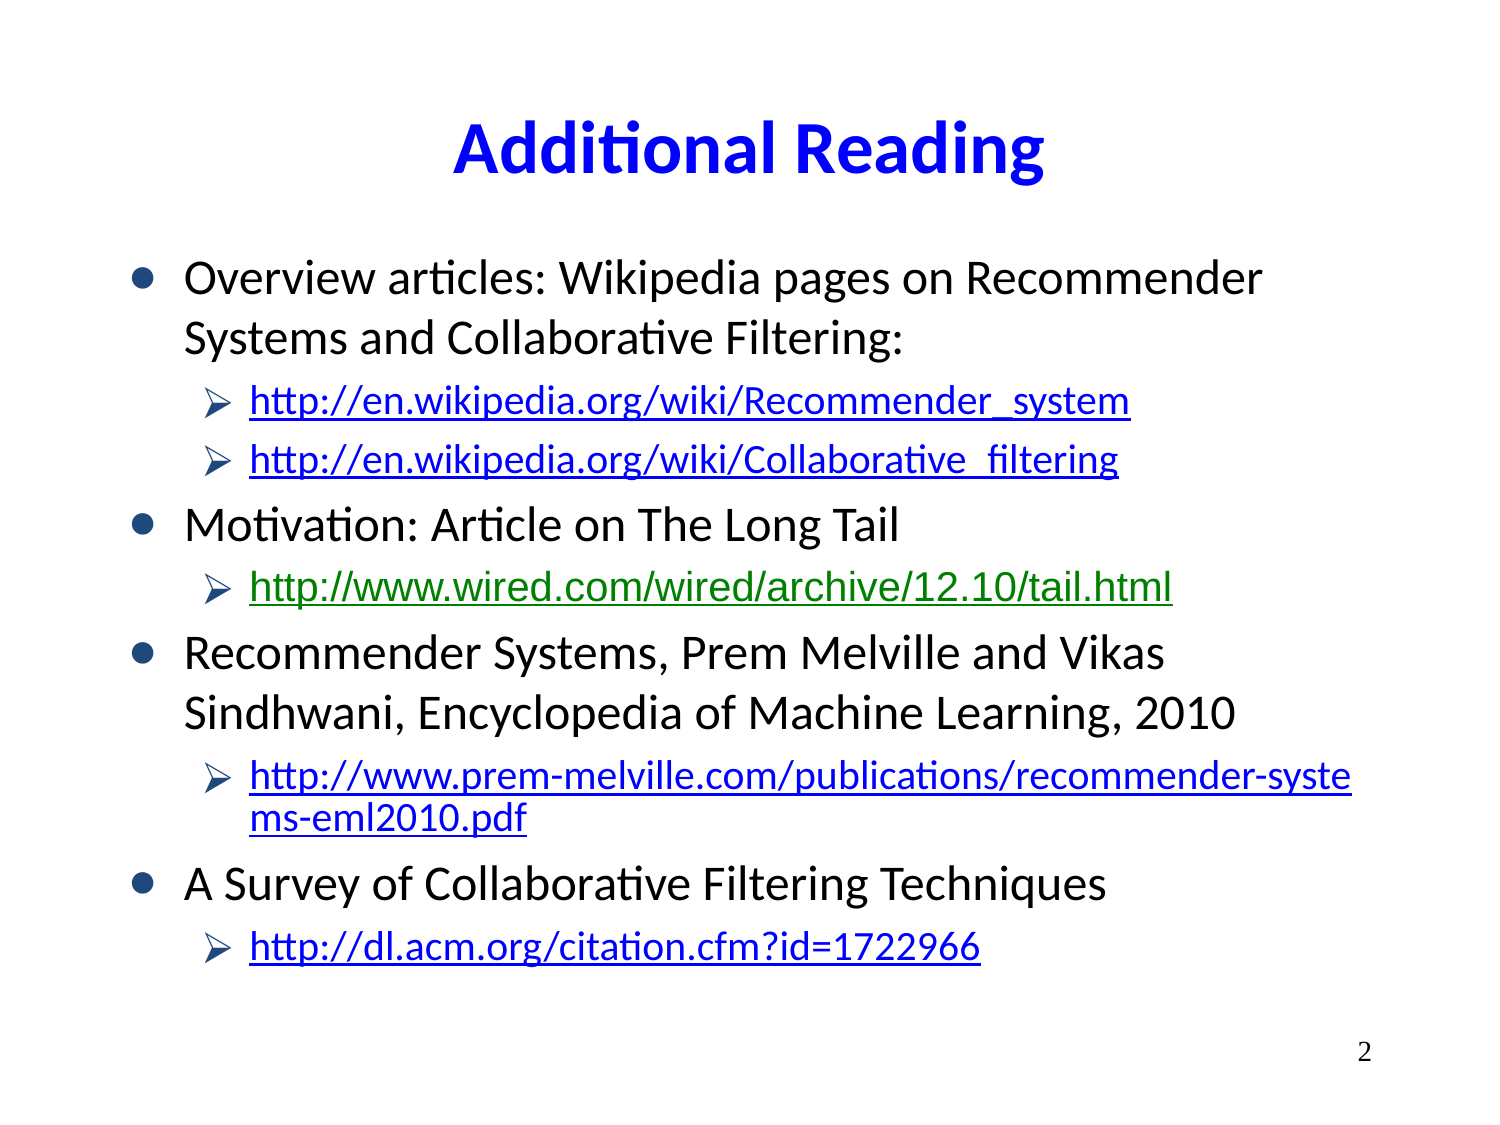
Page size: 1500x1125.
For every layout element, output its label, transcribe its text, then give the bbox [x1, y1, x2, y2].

title Additional Reading [112, 50, 1388, 237]
slide_number ‹#› [1074, 1025, 1388, 1100]
list Overview articles: Wikipedia pages on Recommender Systems and Collaborative Filtering: http://en.wikipedia.org/wiki/Recommender_system http://en.wikipedia.org/wiki/Collaborative_filtering Motivation: Article on The Long Tail http://www.wired.com/wired/archive/12.10/tail.html Recommender Systems, Prem Melville and Vikas Sindhwani, Encyclopedia of Machine Learning, 2010 http://www.prem-melville.com/publications/recommender-systems-eml2010.pdf A Survey of Collaborative Filtering Techniques http://dl.acm.org/citation.cfm?id=1722966 [112, 237, 1388, 1000]
